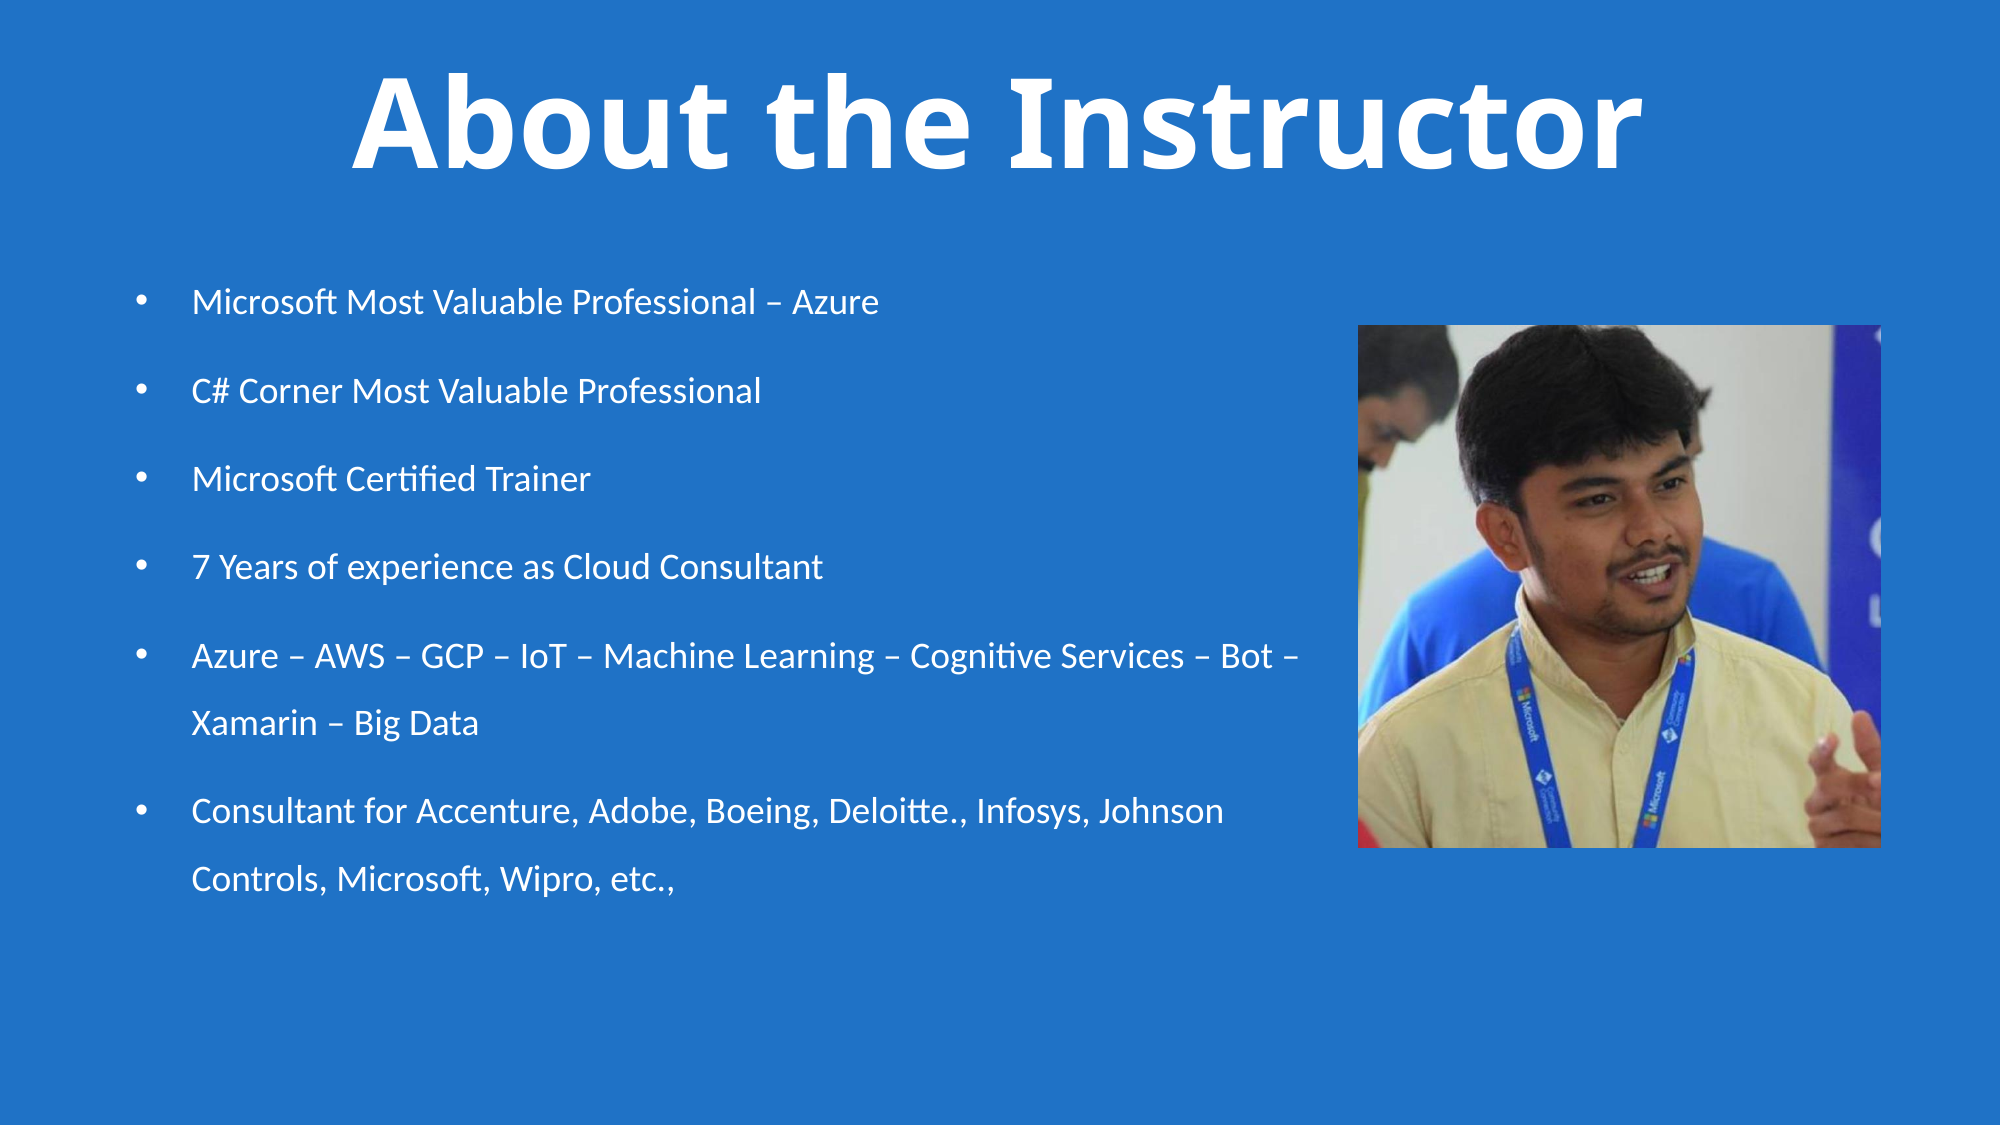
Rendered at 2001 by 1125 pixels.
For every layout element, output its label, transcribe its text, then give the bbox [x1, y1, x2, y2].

title About the Instructor [249, 36, 1750, 203]
picture [1358, 325, 1881, 848]
subtitle Microsoft Most Valuable Professional – Azure C# Corner Most Valuable Professional Microsoft Certified Trainer 7 Years of experience as Cloud Consultant Azure – AWS – GCP – IoT – Machine Learning – Cognitive Services – Bot – Xamarin – Big Data Consultant for Accenture, Adobe, Boeing, Deloitte., Infosys, Johnson Controls, Microsoft, Wipro, etc., [120, 247, 1322, 1067]
